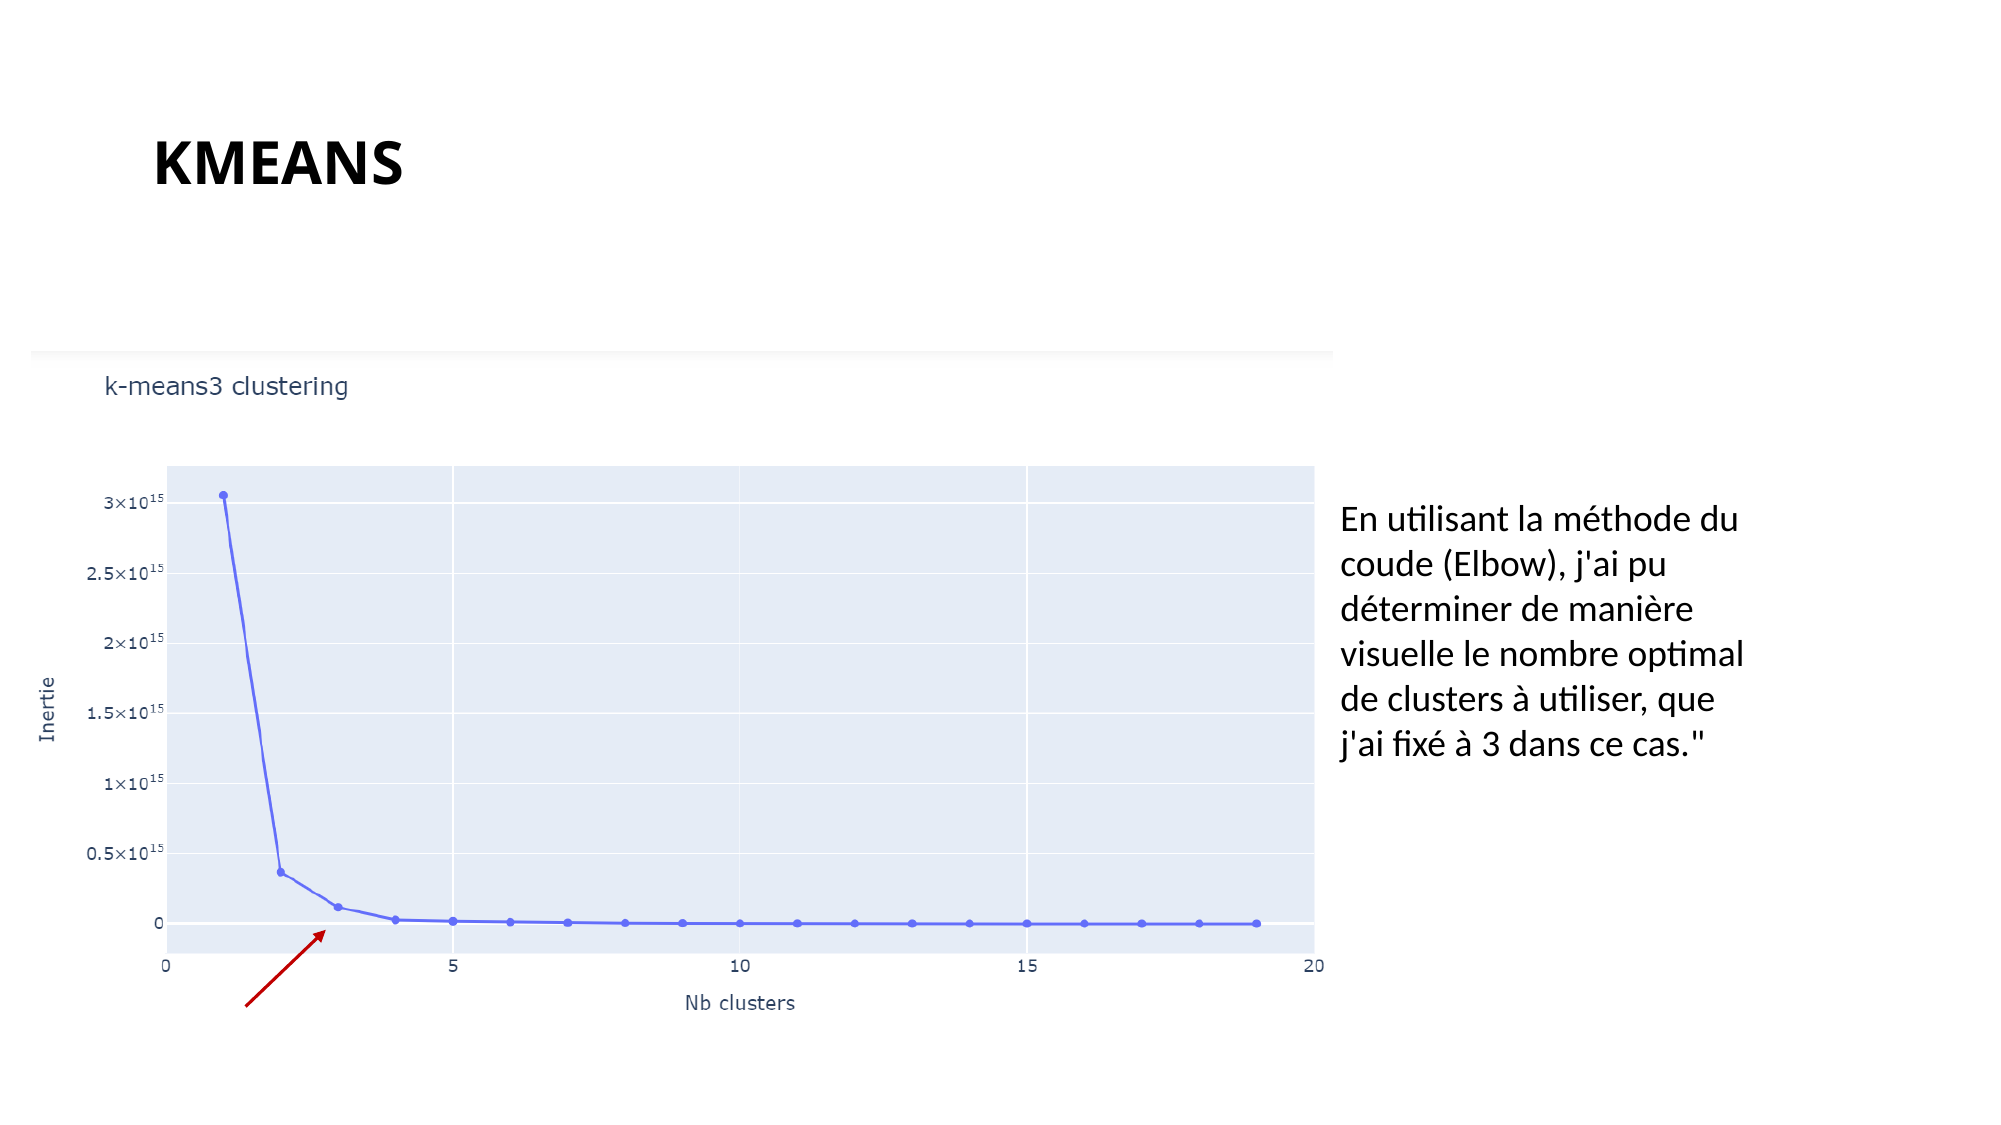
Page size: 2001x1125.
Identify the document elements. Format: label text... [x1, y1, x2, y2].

picture [31, 351, 1333, 1025]
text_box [245, 929, 326, 1007]
title KMEANS [137, 59, 1863, 278]
text_box En utilisant la méthode du coude (Elbow), j'ai pu déterminer de manière visuelle le nombre optimal de clusters à utiliser, que j'ai fixé à 3 dans ce cas." [1333, 486, 1776, 771]
